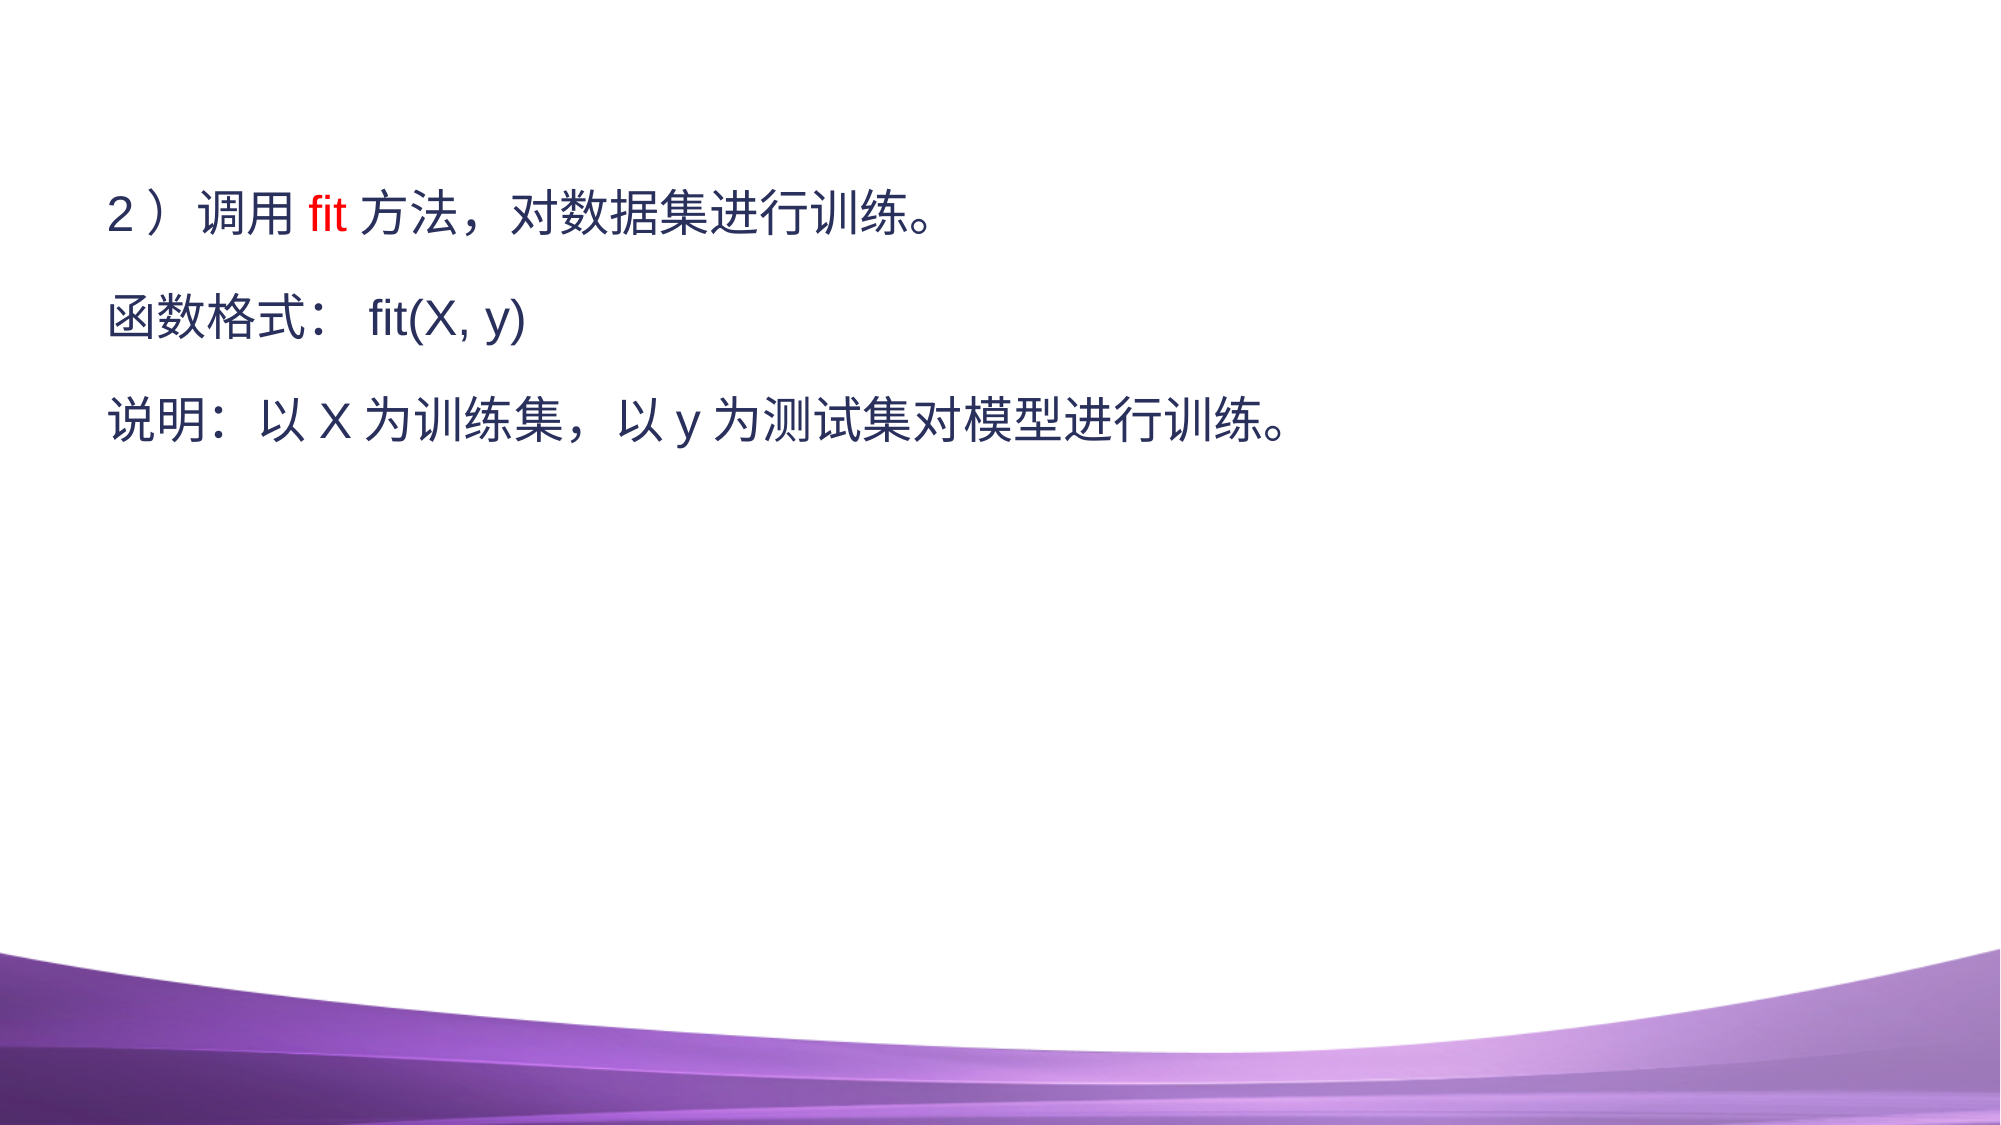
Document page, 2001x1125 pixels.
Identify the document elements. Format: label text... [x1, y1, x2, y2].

list 2）调用fit方法，对数据集进行训练。 函数格式：fit(X, y) 说明：以X为训练集，以y为测试集对模型进行训练。 [91, 168, 1906, 1021]
picture [0, 943, 2001, 1125]
